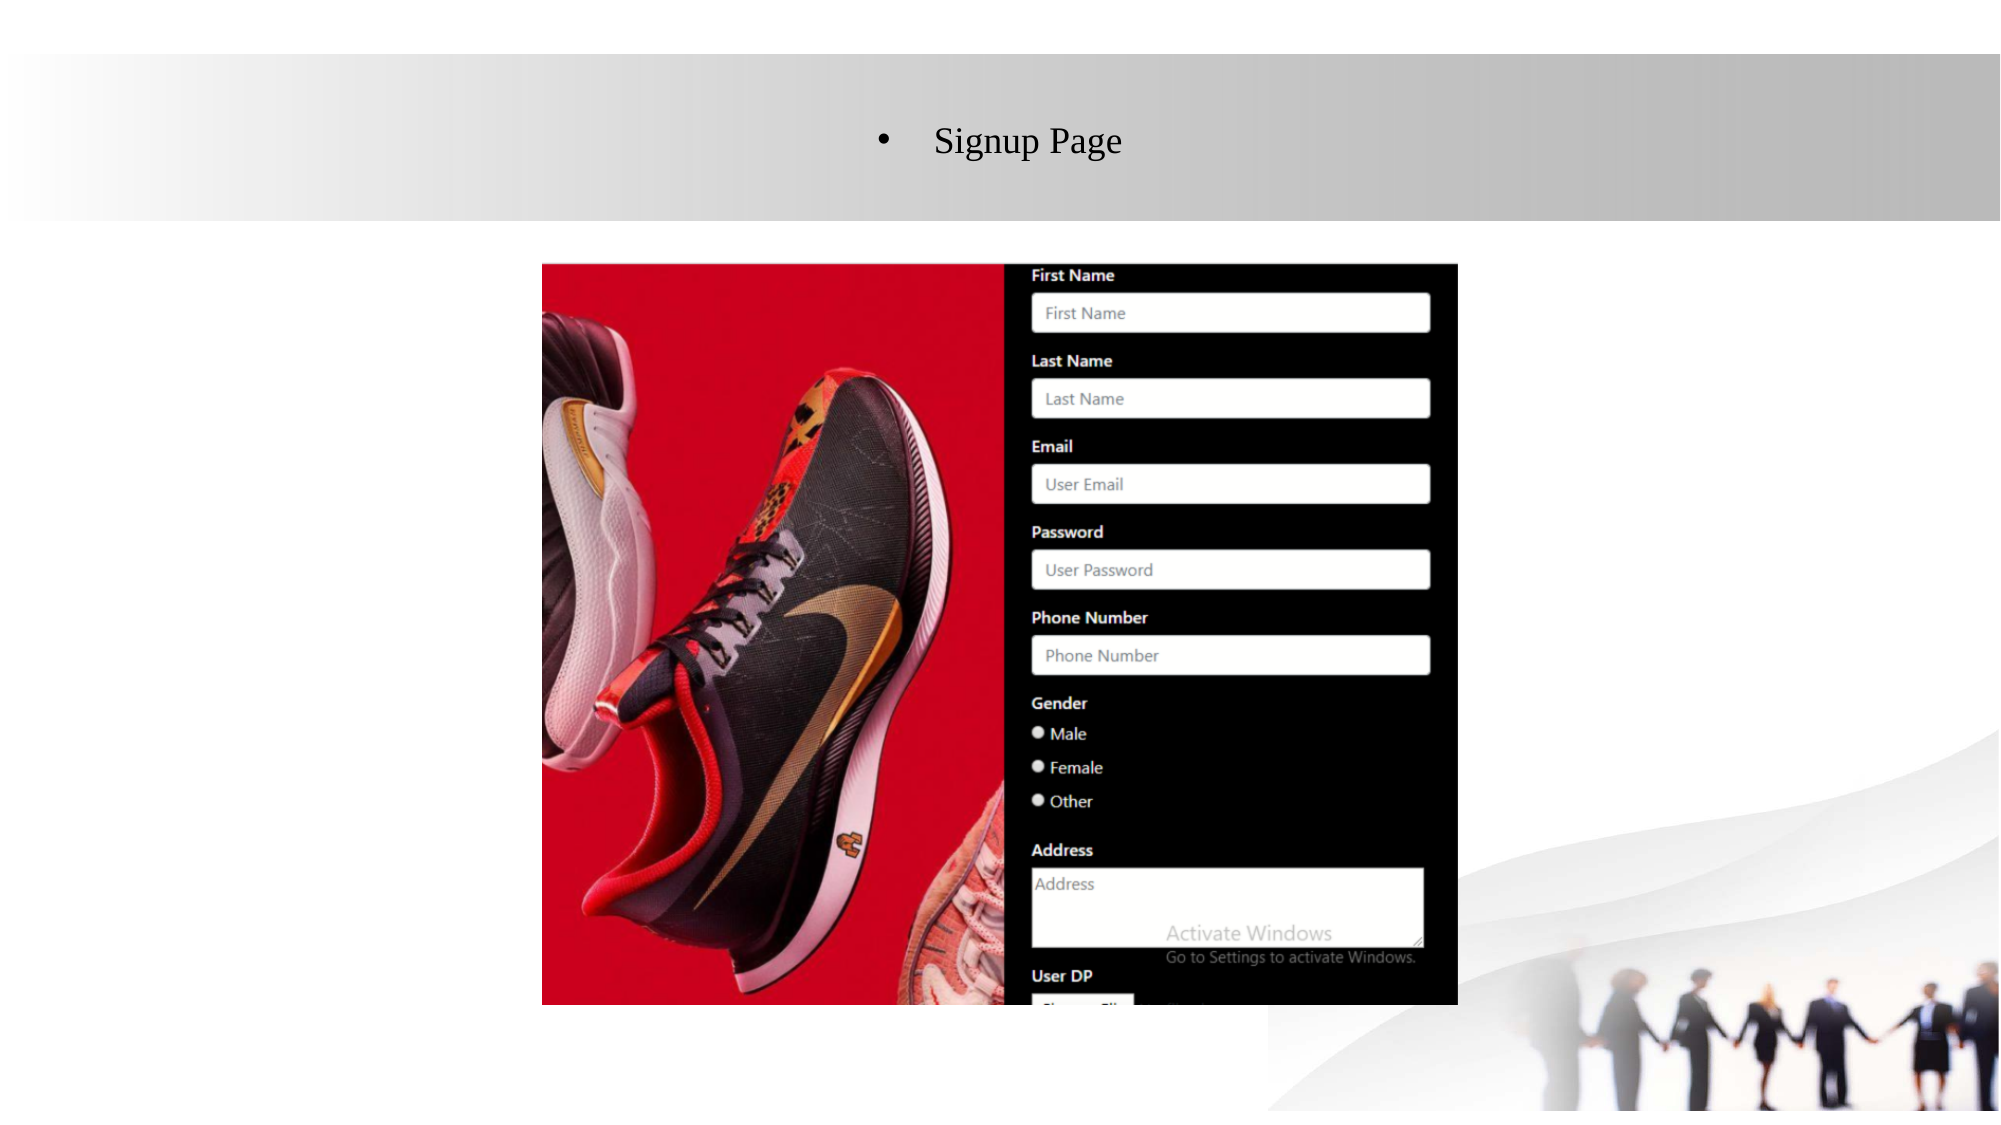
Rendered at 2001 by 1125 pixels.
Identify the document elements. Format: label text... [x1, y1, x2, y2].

picture [1268, 728, 1999, 1111]
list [542, 262, 1458, 1005]
title Signup Page [99, 44, 1901, 233]
